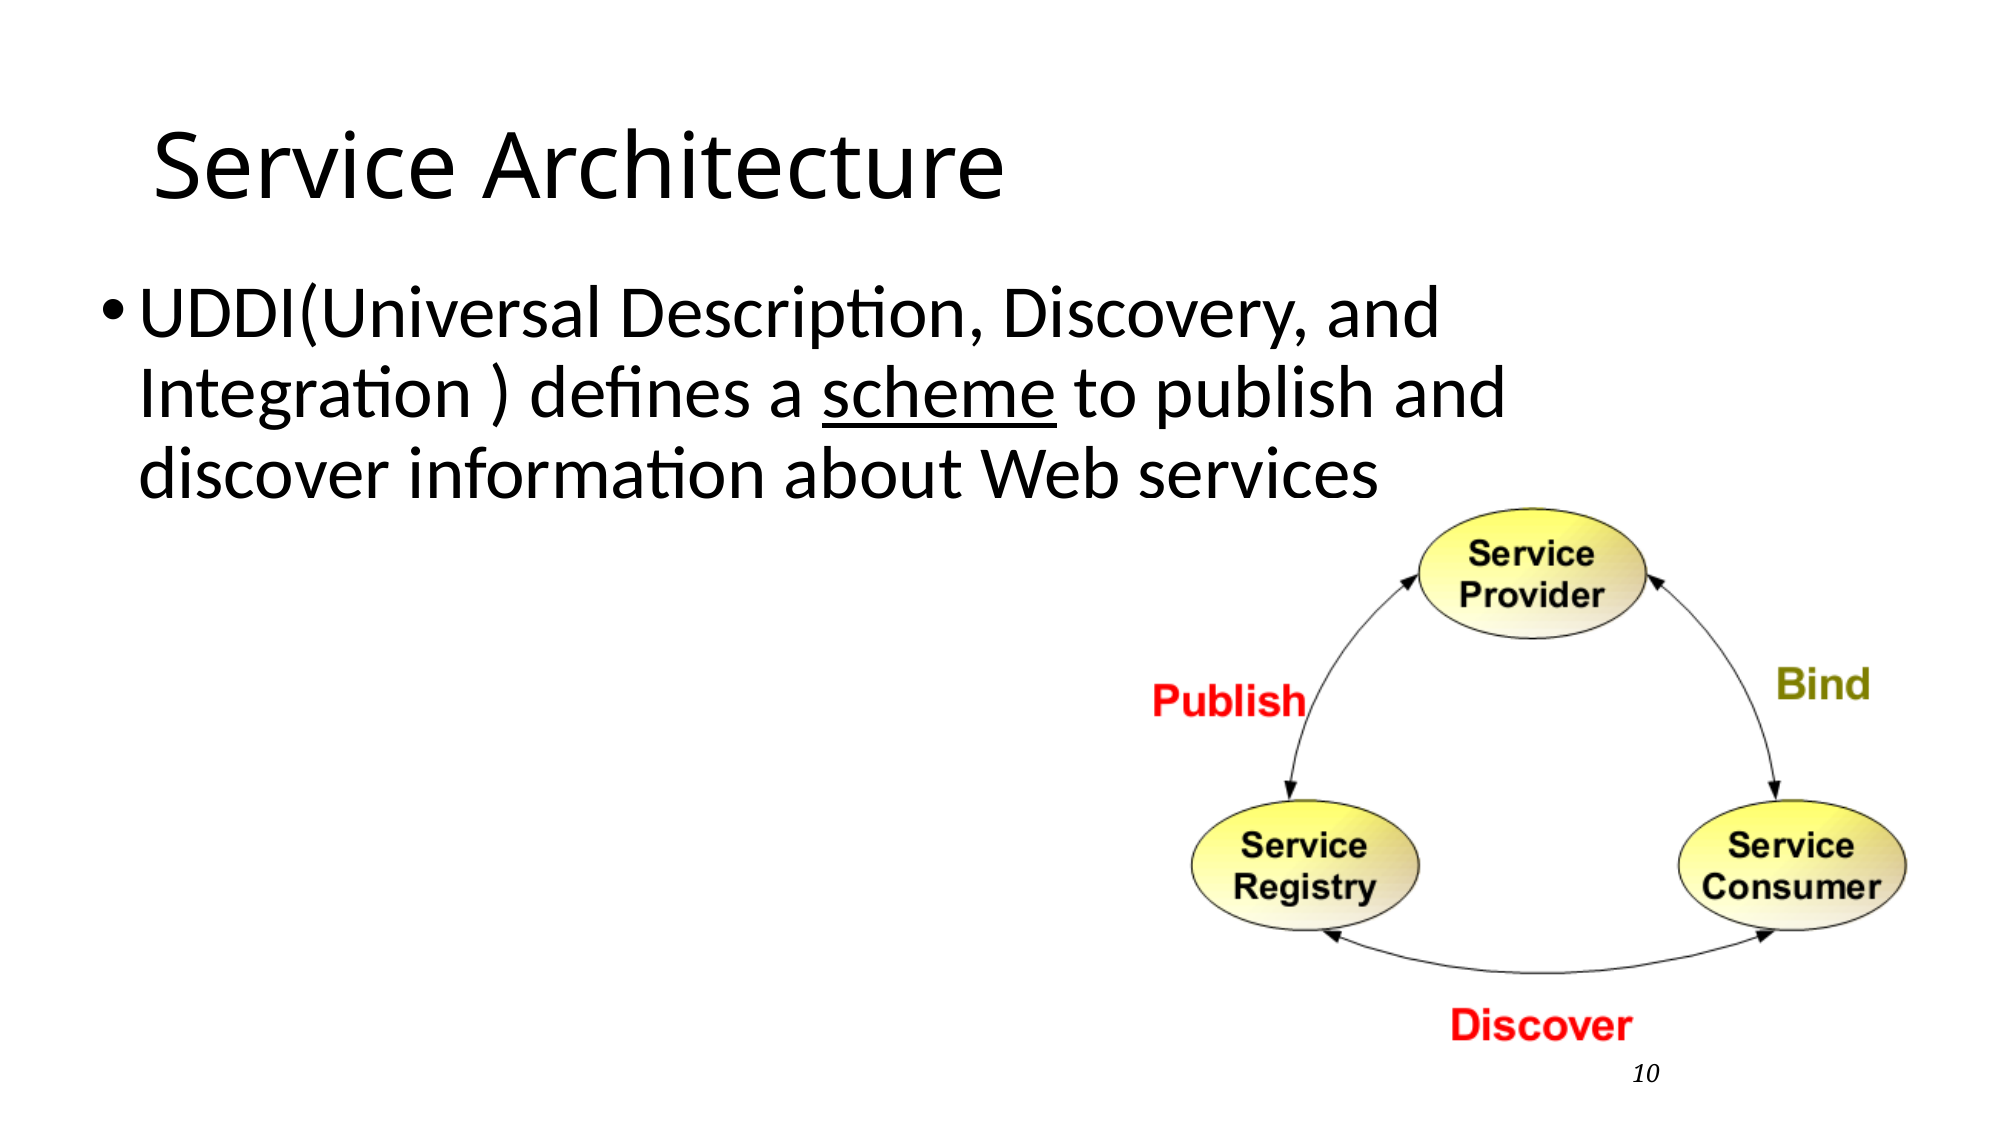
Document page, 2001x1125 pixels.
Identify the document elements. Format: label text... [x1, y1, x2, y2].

text_box 10 [1325, 1062, 1675, 1100]
list UDDI(Universal Description, Discovery, and Integration ) defines a scheme to publish and discover information about Web services [85, 264, 1650, 442]
title Service Architecture [137, 59, 1863, 278]
picture [1140, 498, 1916, 1062]
